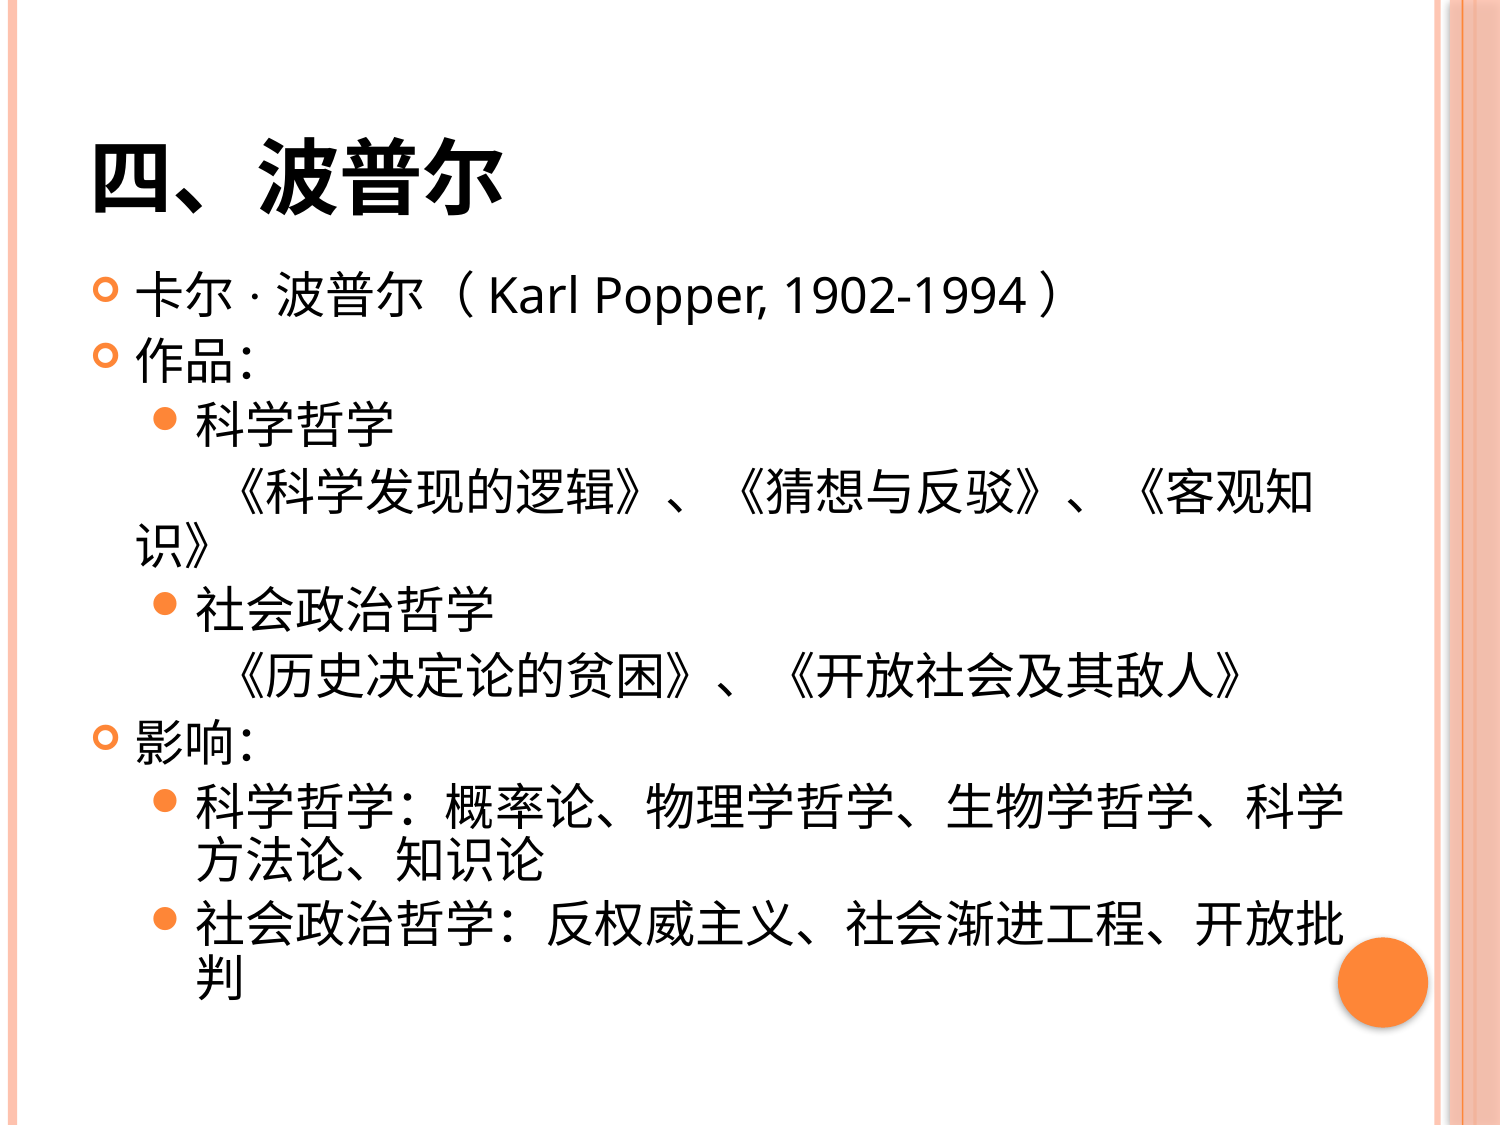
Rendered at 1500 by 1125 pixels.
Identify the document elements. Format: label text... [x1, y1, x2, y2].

list 卡尔·波普尔（Karl Popper, 1902-1994） 作品： 科学哲学 《科学发现的逻辑》、《猜想与反驳》、《客观知识》 社会政治哲学 《历史决定论的贫困》、《开放社会及其敌人》 影响： 科学哲学：概率论、物理学哲学、生物学哲学、科学方法论、知识论 社会政治哲学：反权威主义、社会渐进工程、开放批判 [74, 262, 1365, 1063]
title 四、波普尔 [75, 45, 1300, 233]
